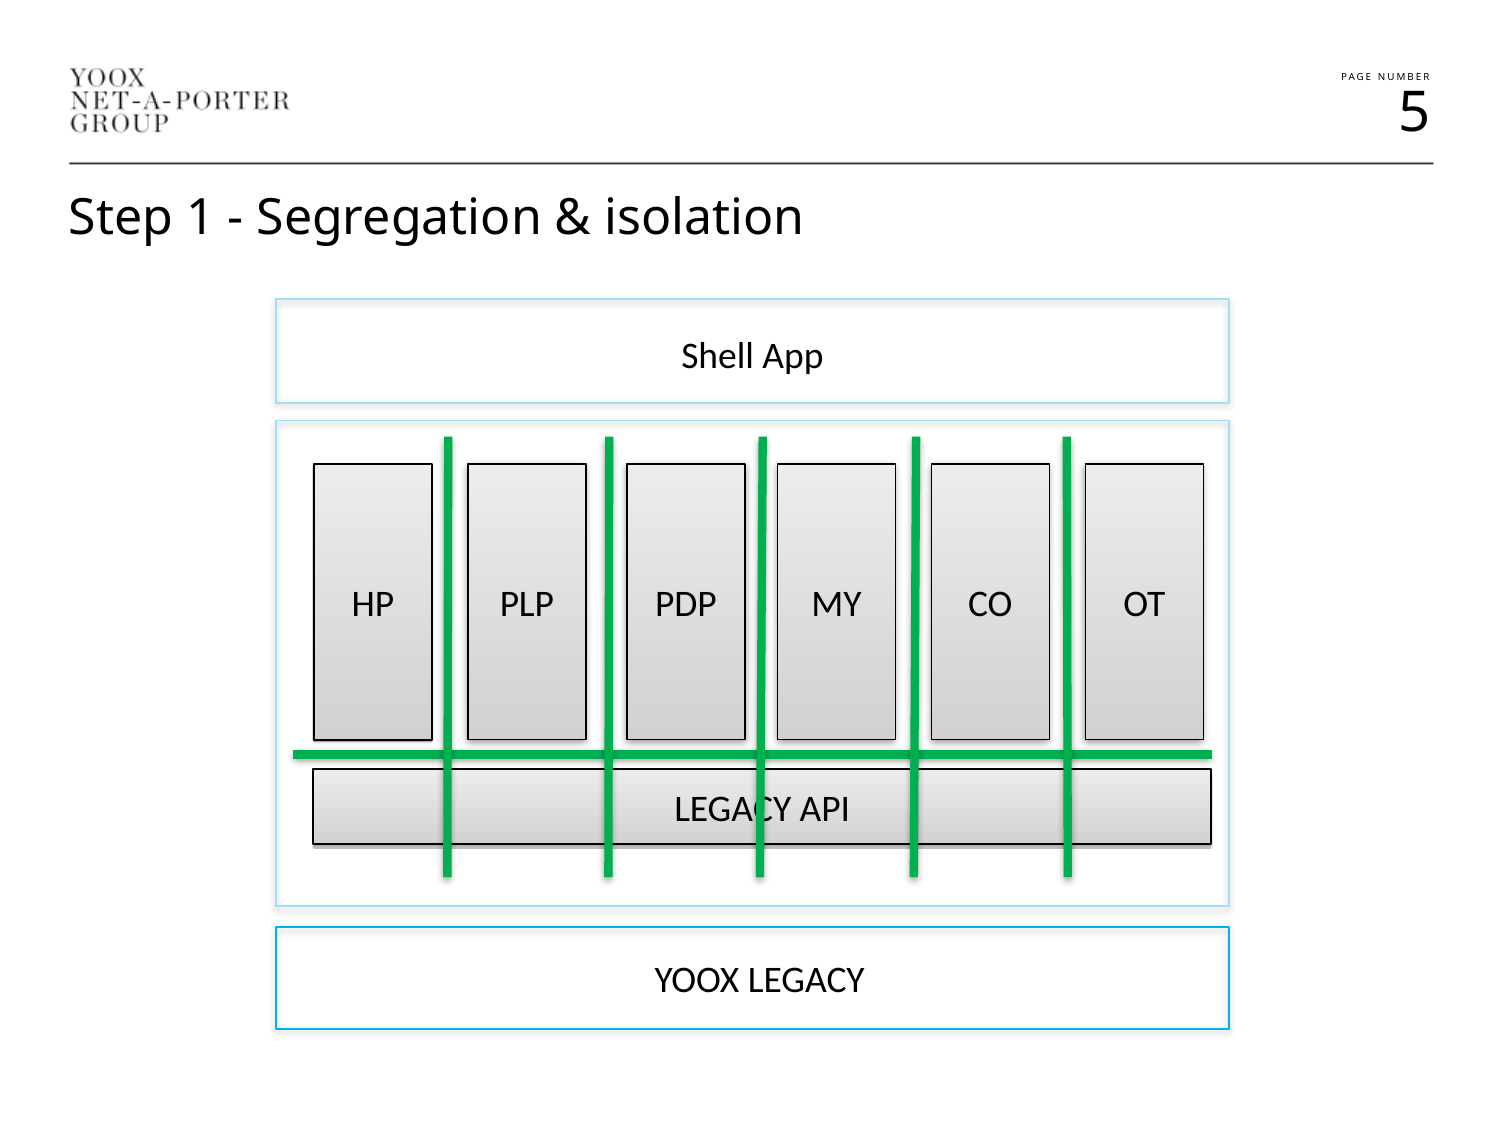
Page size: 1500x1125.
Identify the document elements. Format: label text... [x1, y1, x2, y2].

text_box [913, 436, 917, 878]
list Step 1 - Segregation & isolation [53, 176, 1433, 257]
text_box [275, 298, 1230, 404]
text_box YOOX LEGACY [557, 947, 963, 1008]
text_box Shell App [421, 324, 1083, 384]
text_box [275, 420, 1230, 907]
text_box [759, 436, 763, 878]
text_box [275, 926, 1230, 1030]
